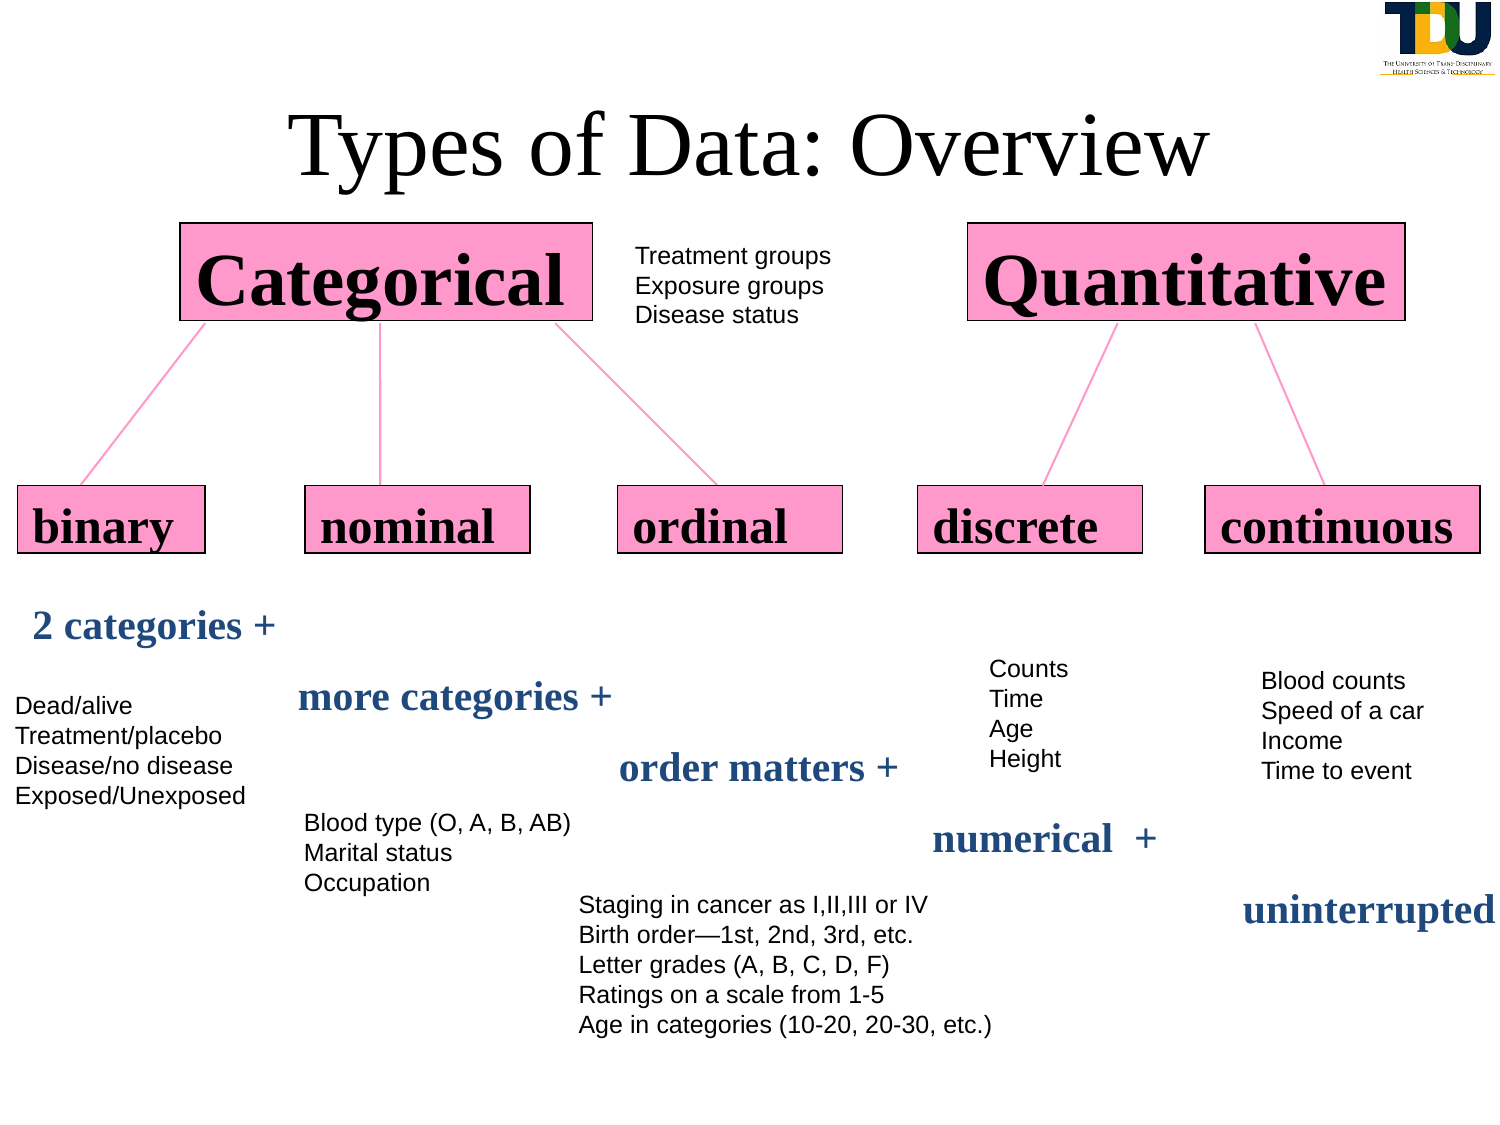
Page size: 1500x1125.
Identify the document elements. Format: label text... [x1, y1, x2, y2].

text_box continuous [1205, 485, 1481, 553]
text_box Blood counts Speed of a car Income Time to event [1246, 656, 1471, 792]
text_box 2 categories + more categories + order matters + numerical + uninterrupted [17, 590, 1500, 1003]
text_box Blood type (O, A, B, AB) Marital status Occupation [289, 798, 644, 904]
text_box nominal [305, 485, 531, 553]
title Types of Data: Overview [75, 45, 1425, 233]
text_box discrete [917, 485, 1143, 553]
picture [1376, 0, 1495, 75]
text_box Quantitative [967, 223, 1406, 321]
text_box Counts Time Age Height [974, 645, 1114, 780]
text_box Staging in cancer as I,II,III or IV Birth order—1st, 2nd, 3rd, etc. Letter grades (A, B, C, D, F) Ratings on a scale from 1-5 Age in categories (10-20, 20-30, etc.) [563, 881, 1057, 1046]
text_box Treatment groups Exposure groups Disease status [620, 231, 925, 337]
text_box Dead/alive Treatment/placebo Disease/no disease Exposed/Unexposed [0, 682, 278, 817]
text_box ordinal [617, 485, 843, 553]
text_box binary [17, 485, 206, 553]
text_box Categorical [180, 223, 593, 321]
